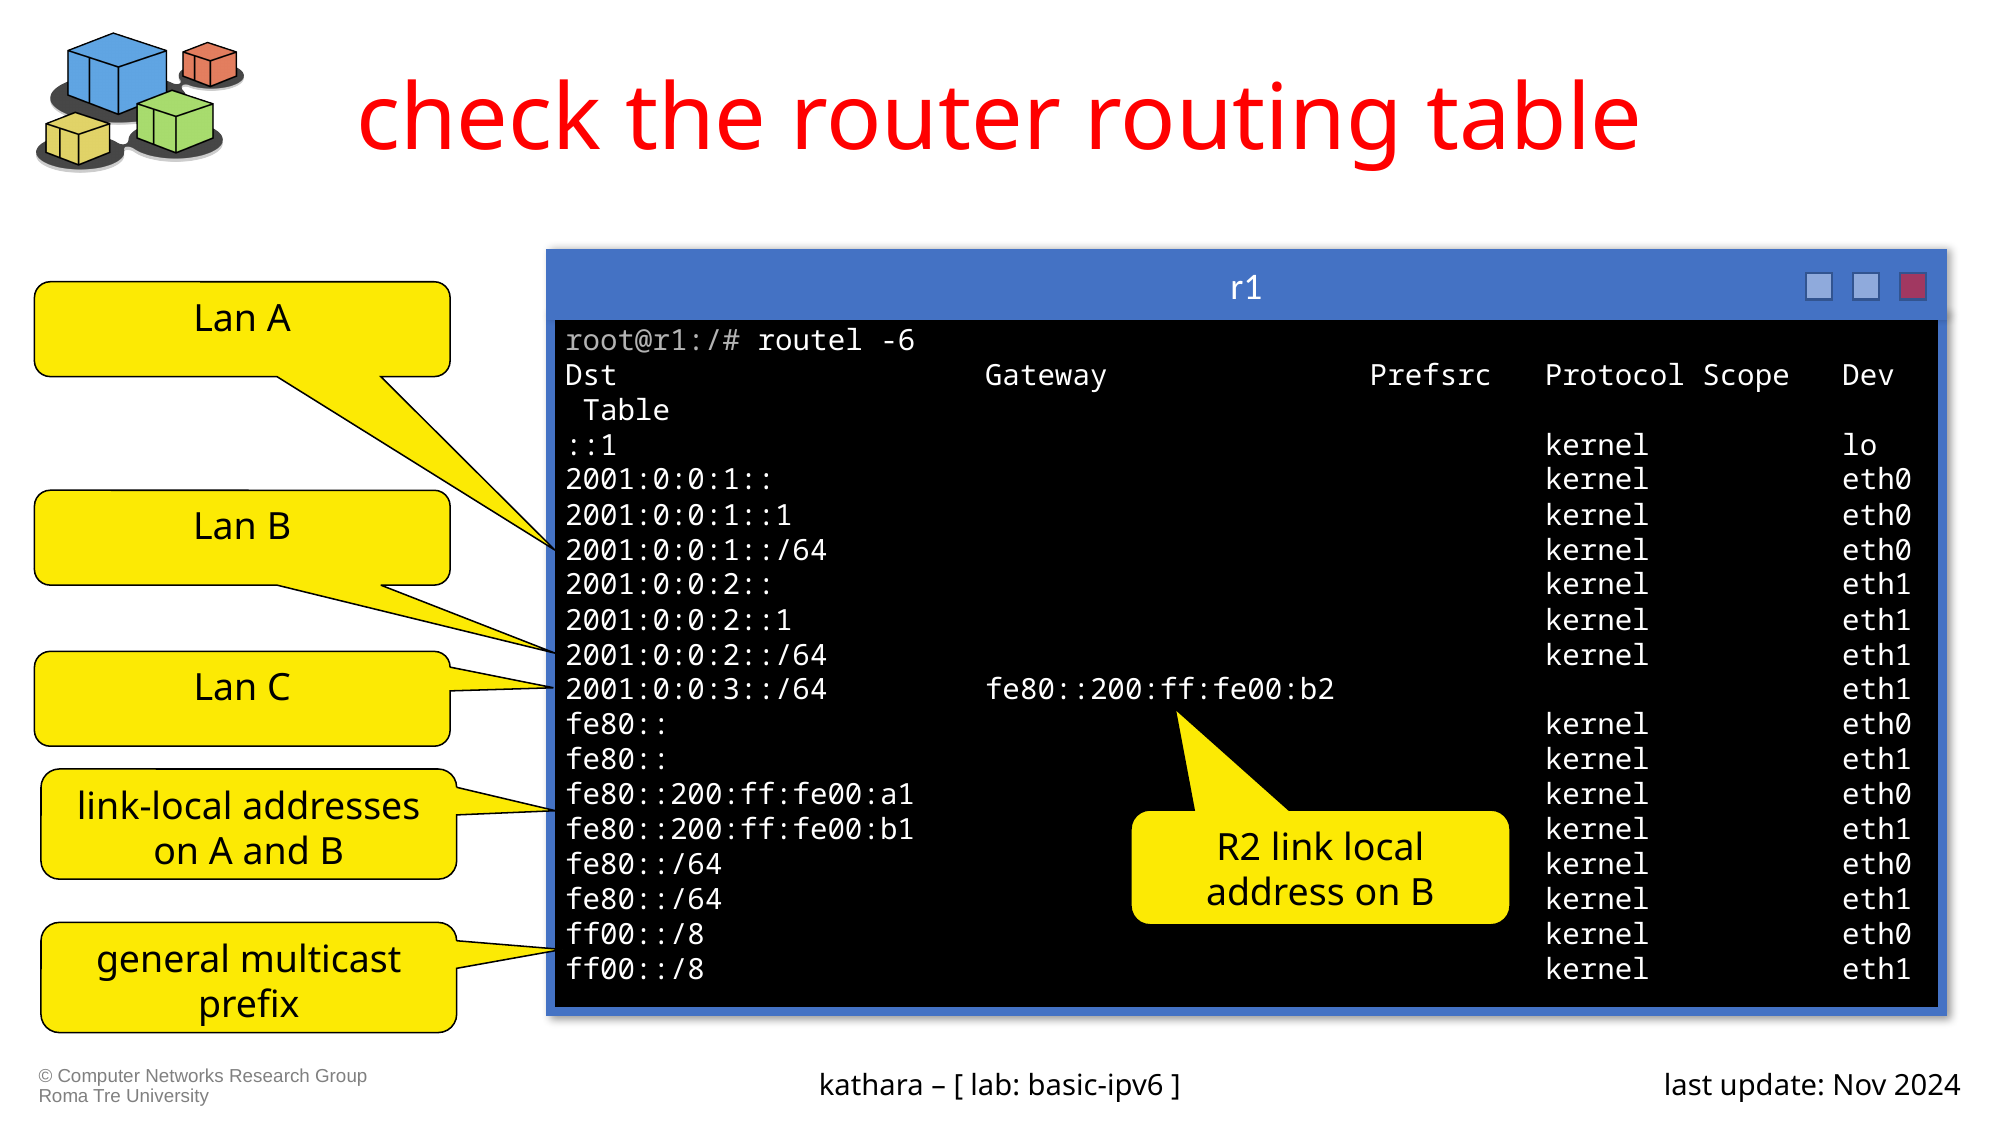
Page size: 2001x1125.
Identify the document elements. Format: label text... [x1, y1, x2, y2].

text_box general multicast prefix [40, 922, 545, 1033]
text_box link-local addresses on A and B [40, 768, 545, 880]
text_box Lan A [34, 281, 545, 544]
footer kathara – [ lab: basic-ipv6 ] [511, 1058, 1489, 1114]
text_box Lan C [34, 651, 545, 747]
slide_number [1519, 1058, 1977, 1114]
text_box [550, 253, 1943, 1012]
text_box Lan B [34, 490, 545, 651]
picture [36, 32, 99, 173]
title check the router routing table [99, 19, 1900, 207]
